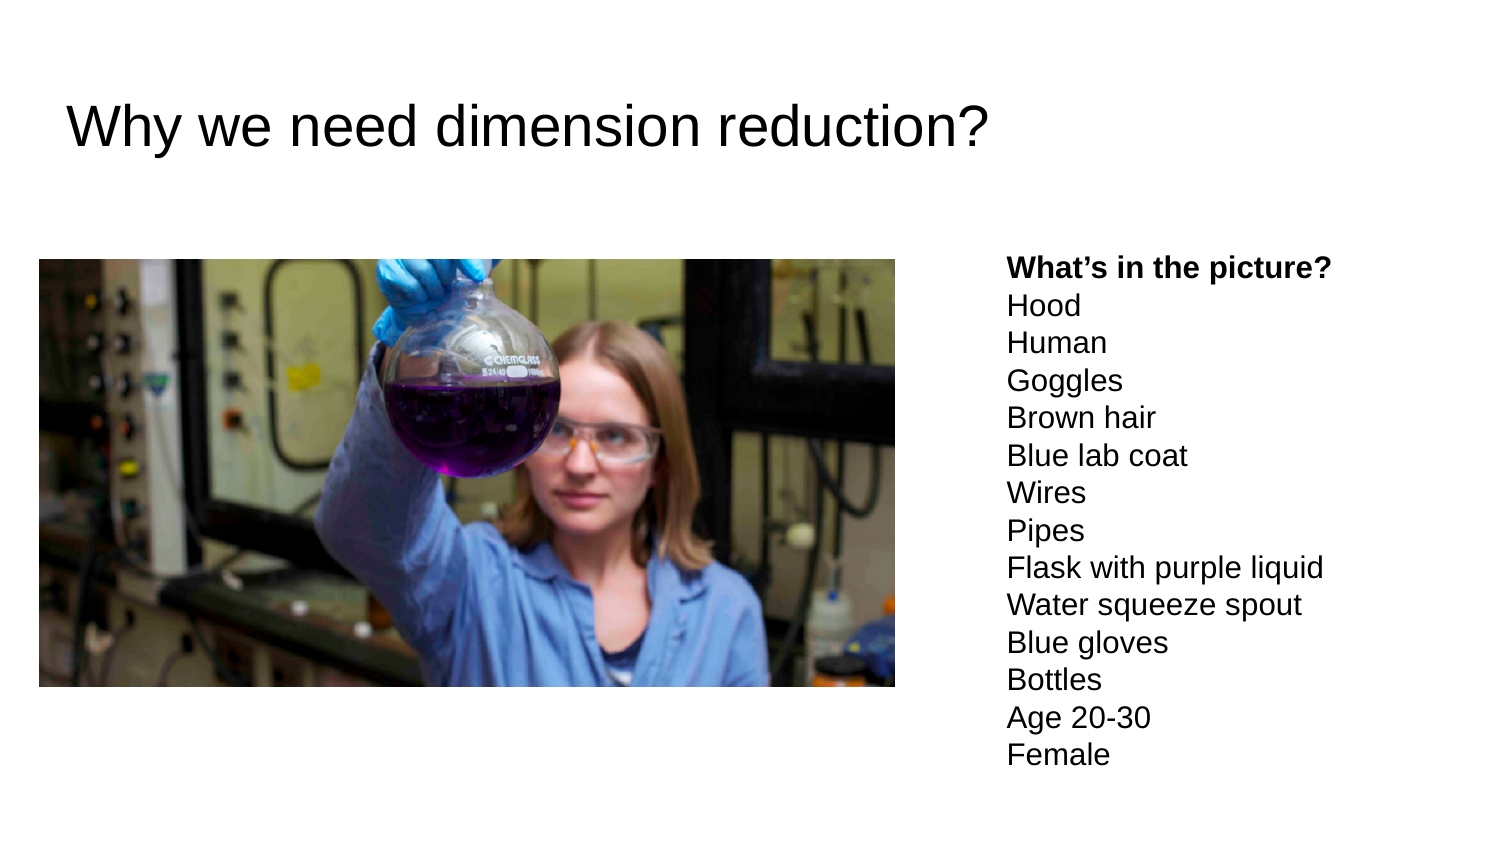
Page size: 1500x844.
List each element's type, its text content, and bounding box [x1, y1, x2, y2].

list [38, 258, 896, 688]
text_box What’s in the picture? Hood Human Goggles Brown hair Blue lab coat Wires Pipes Flask with purple liquid Water squeeze spout Blue gloves Bottles Age 20-30 Female [991, 240, 1351, 780]
title Why we need dimension reduction? [51, 72, 1449, 167]
